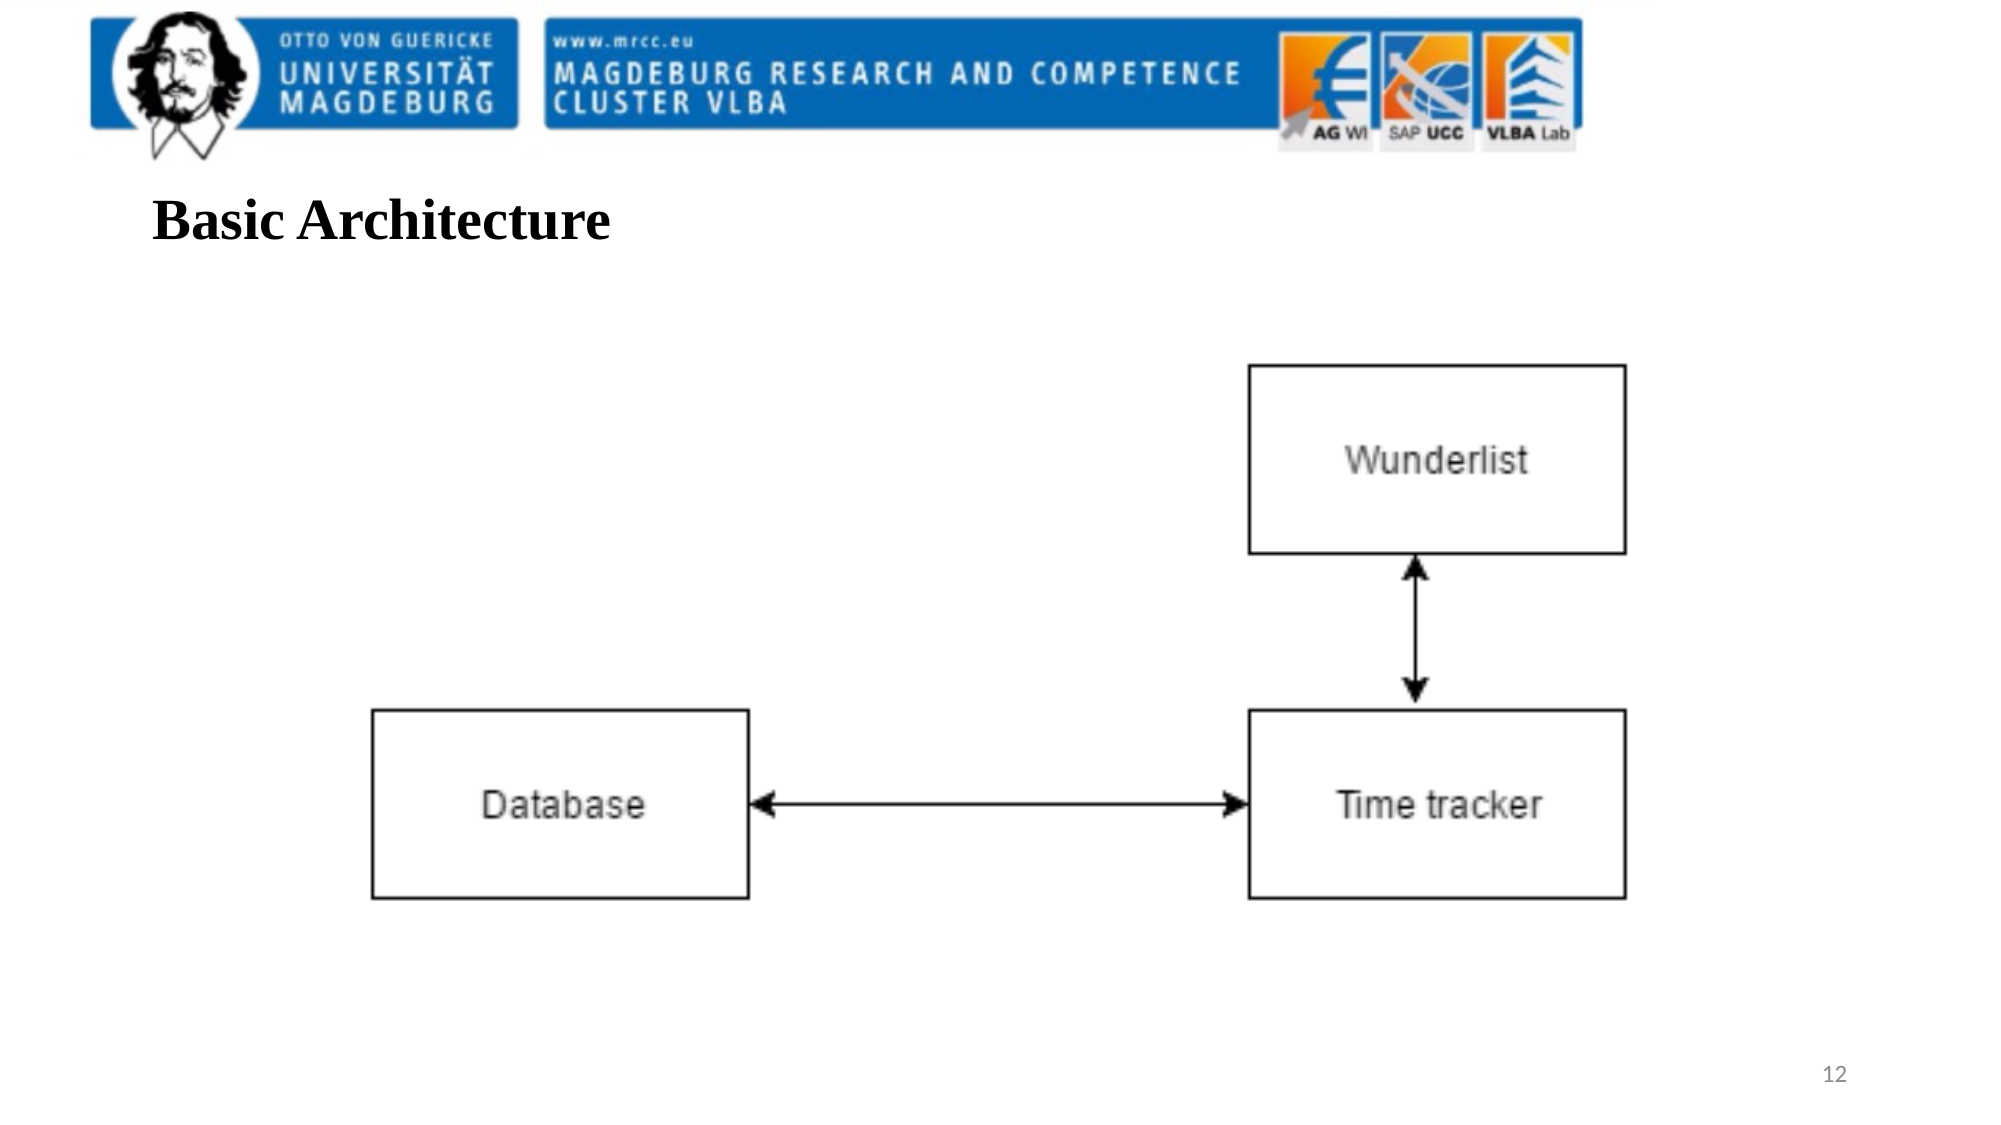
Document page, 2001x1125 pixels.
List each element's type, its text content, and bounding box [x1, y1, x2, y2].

title Basic Architecture [137, 112, 1863, 330]
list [369, 362, 1631, 904]
slide_number 12 [1412, 1042, 1863, 1103]
picture [0, 0, 1650, 168]
